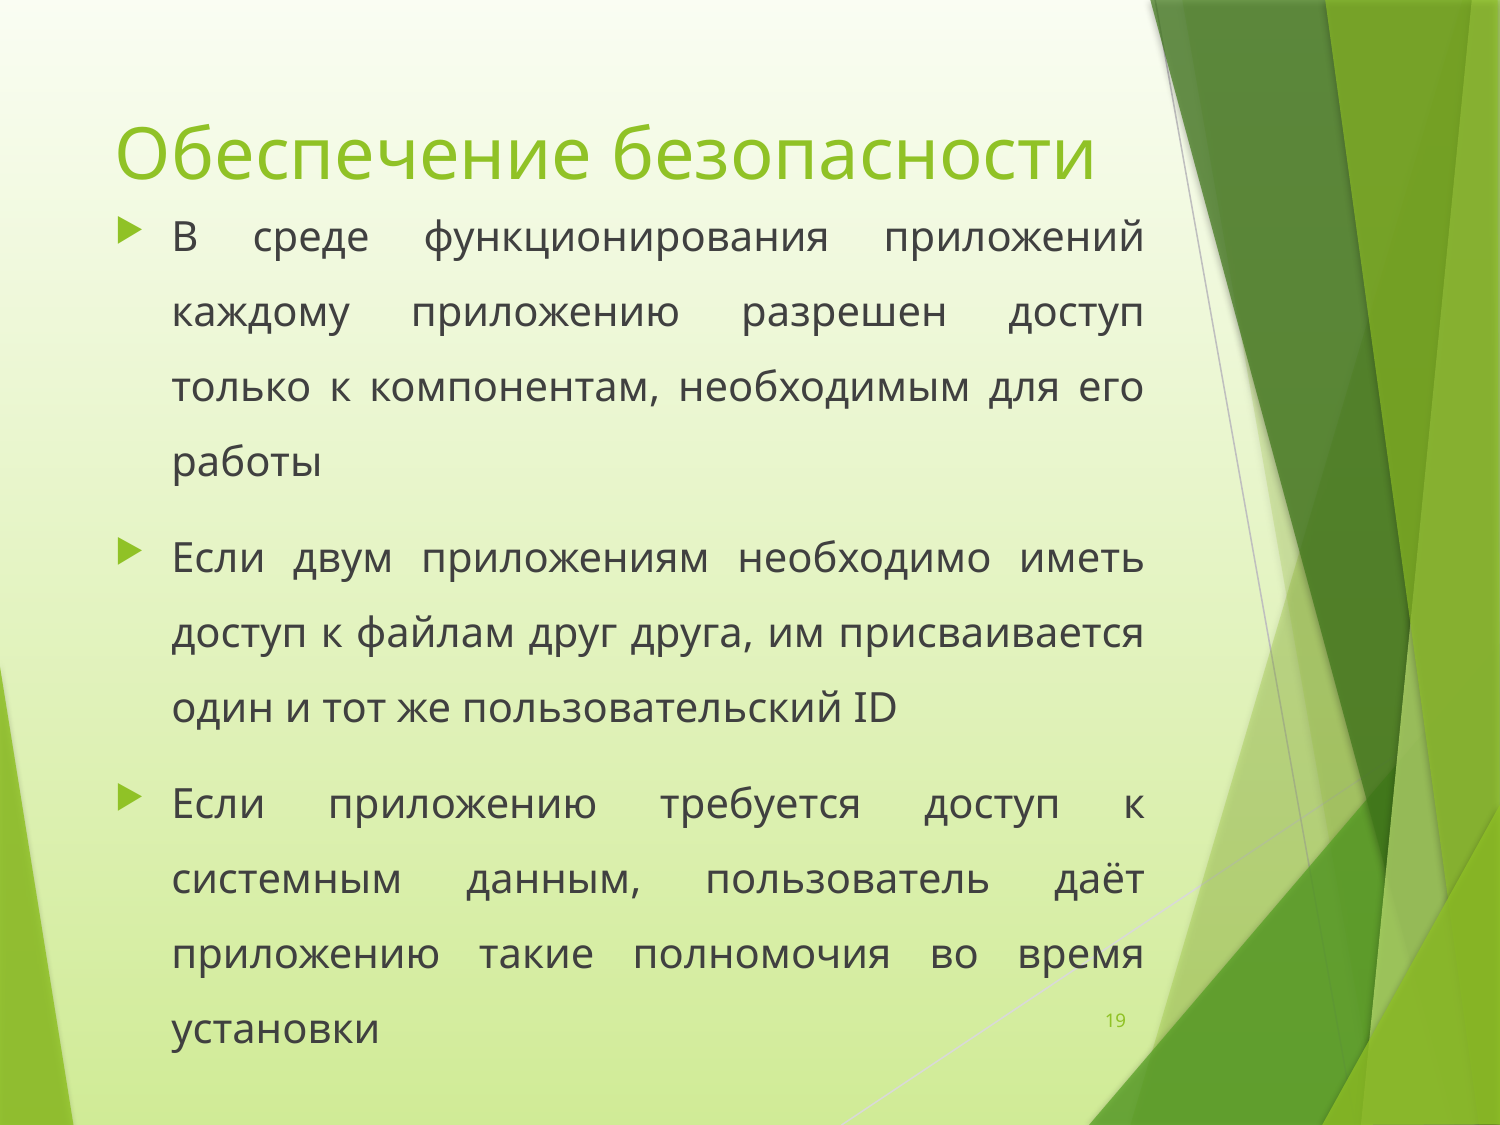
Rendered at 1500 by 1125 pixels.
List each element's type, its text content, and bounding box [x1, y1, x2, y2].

title Обеспечение безопасности [99, 99, 1142, 211]
slide_number 19 [1057, 991, 1142, 1051]
list В среде функционирования приложений каждому приложению разрешен доступ только к компонентам, необходимым для его работы Если двум приложениям необходимо иметь доступ к файлам друг друга, им присваивается один и тот же пользовательский ID Если приложению требуется доступ к системным данным, пользователь даёт приложению такие полномочия во время установки [99, 246, 1161, 991]
